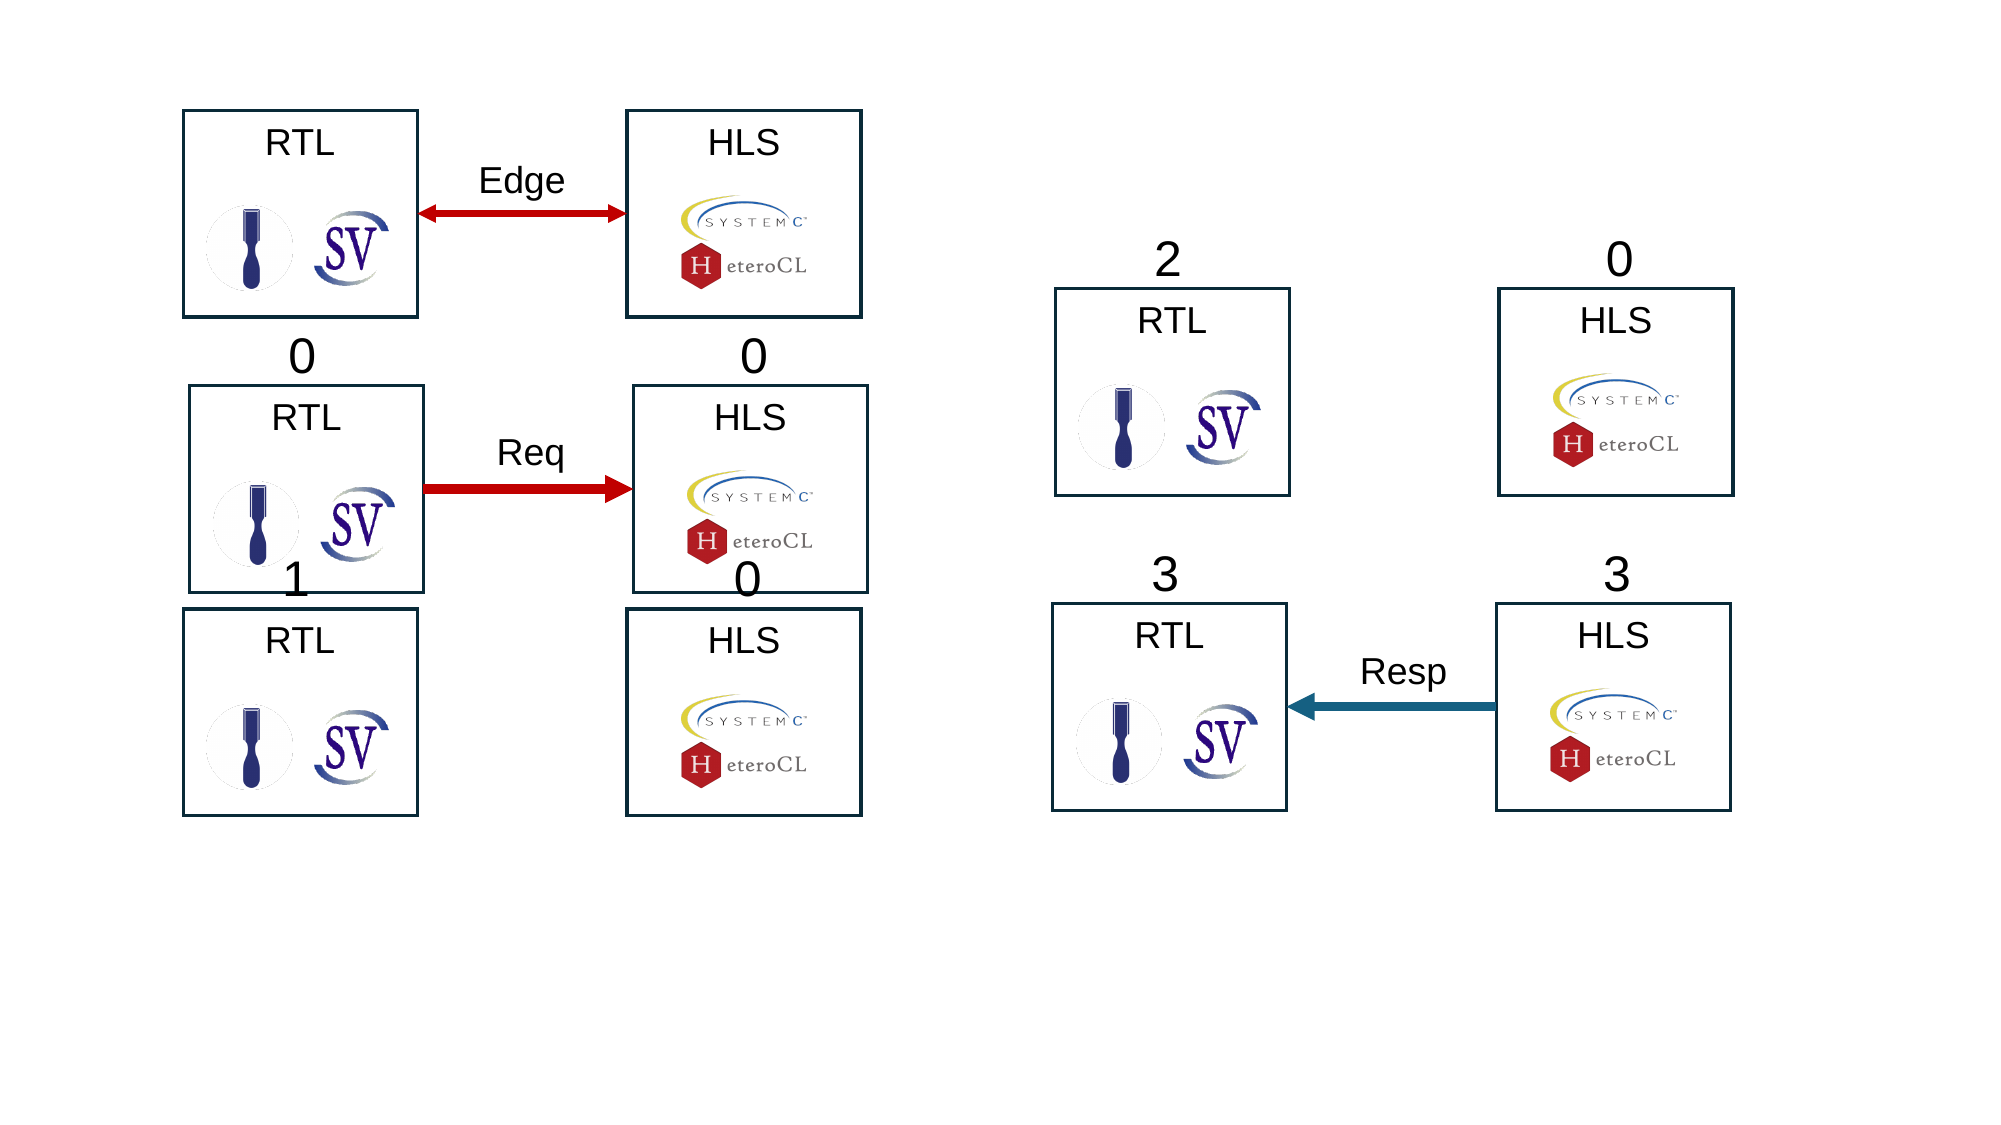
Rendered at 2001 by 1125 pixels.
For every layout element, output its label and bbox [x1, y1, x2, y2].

text_box [182, 109, 862, 318]
text_box [188, 315, 868, 593]
text_box [182, 538, 862, 817]
text_box [1054, 218, 1734, 496]
text_box [1051, 533, 1731, 811]
